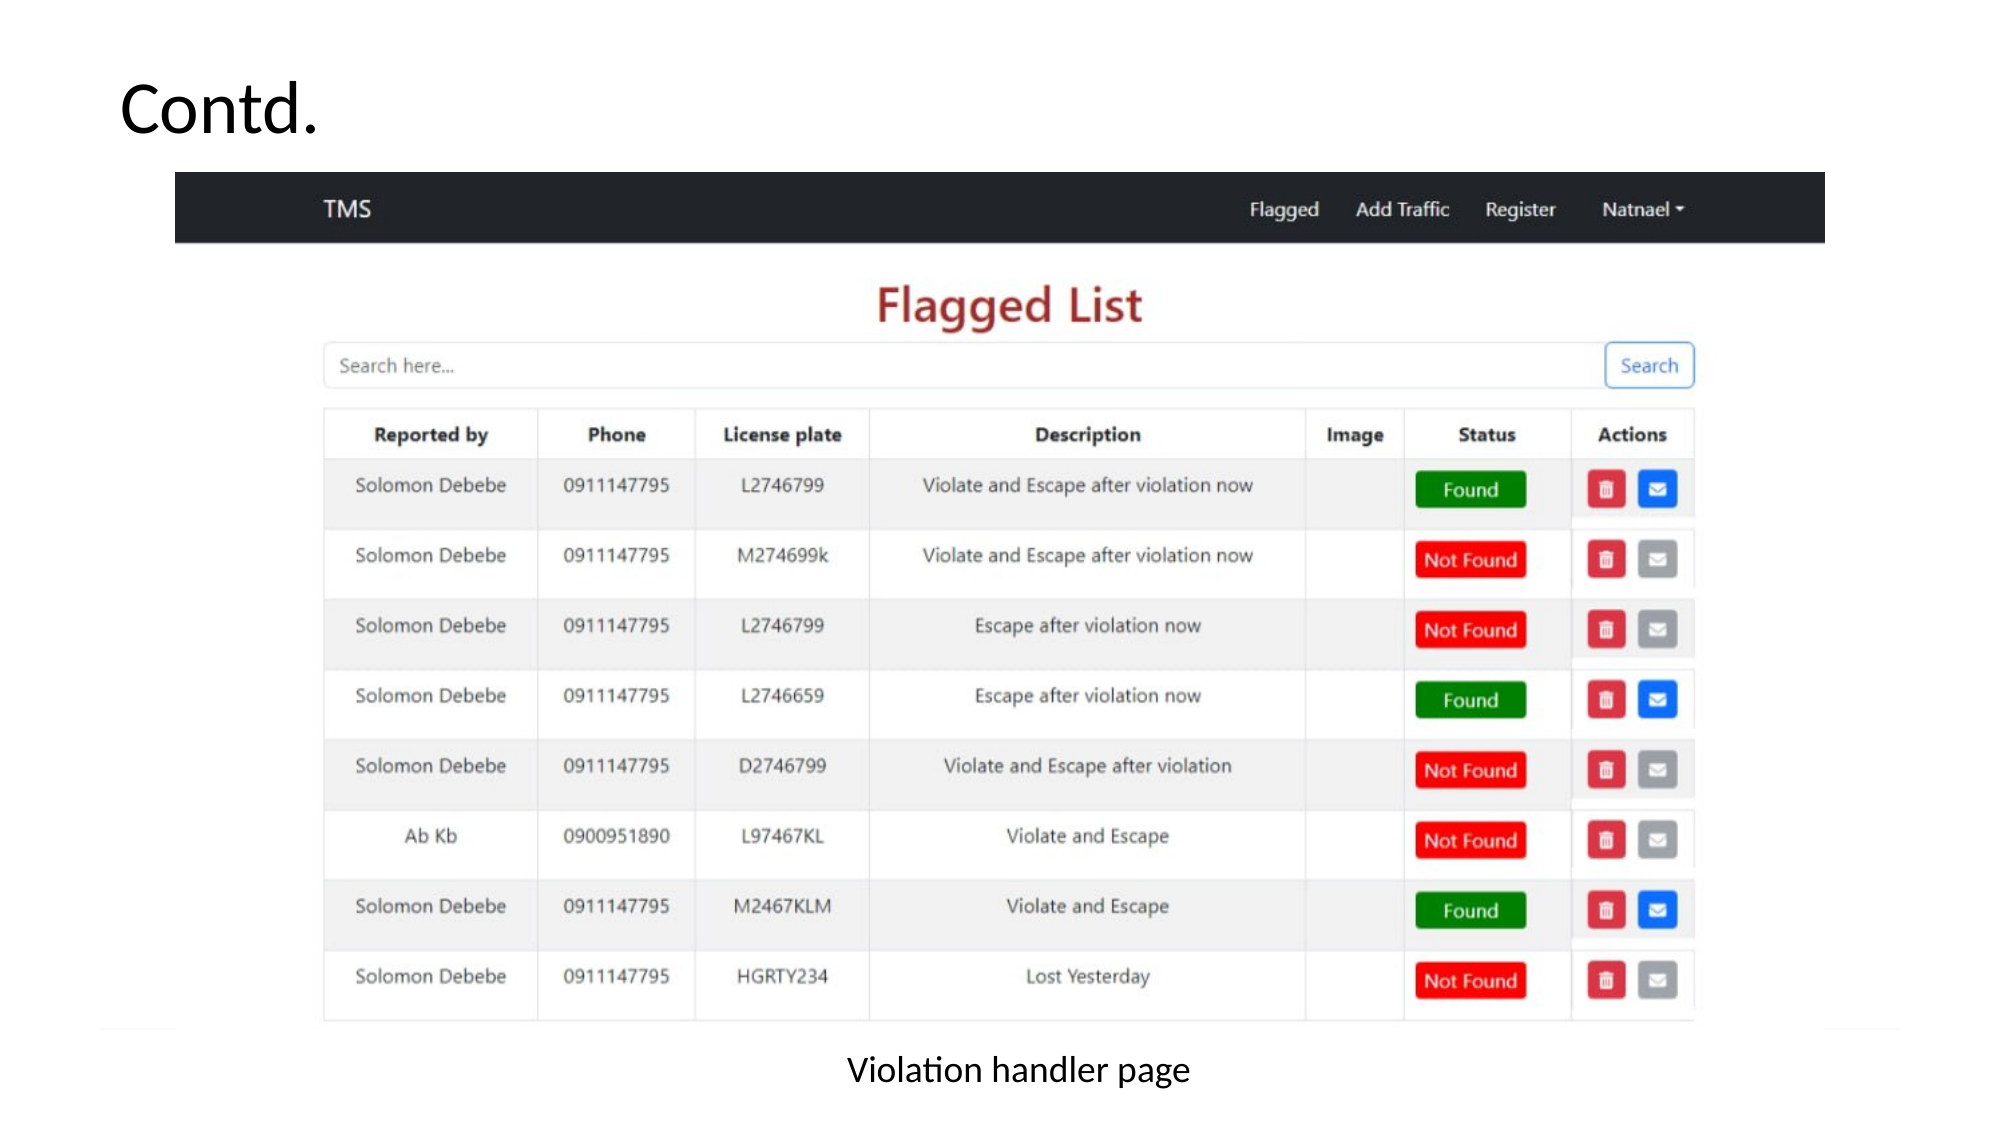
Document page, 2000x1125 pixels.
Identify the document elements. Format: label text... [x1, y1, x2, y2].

picture [174, 172, 1825, 1039]
text_box Violation handler page [775, 1045, 1264, 1098]
title Contd. [99, 45, 1900, 162]
